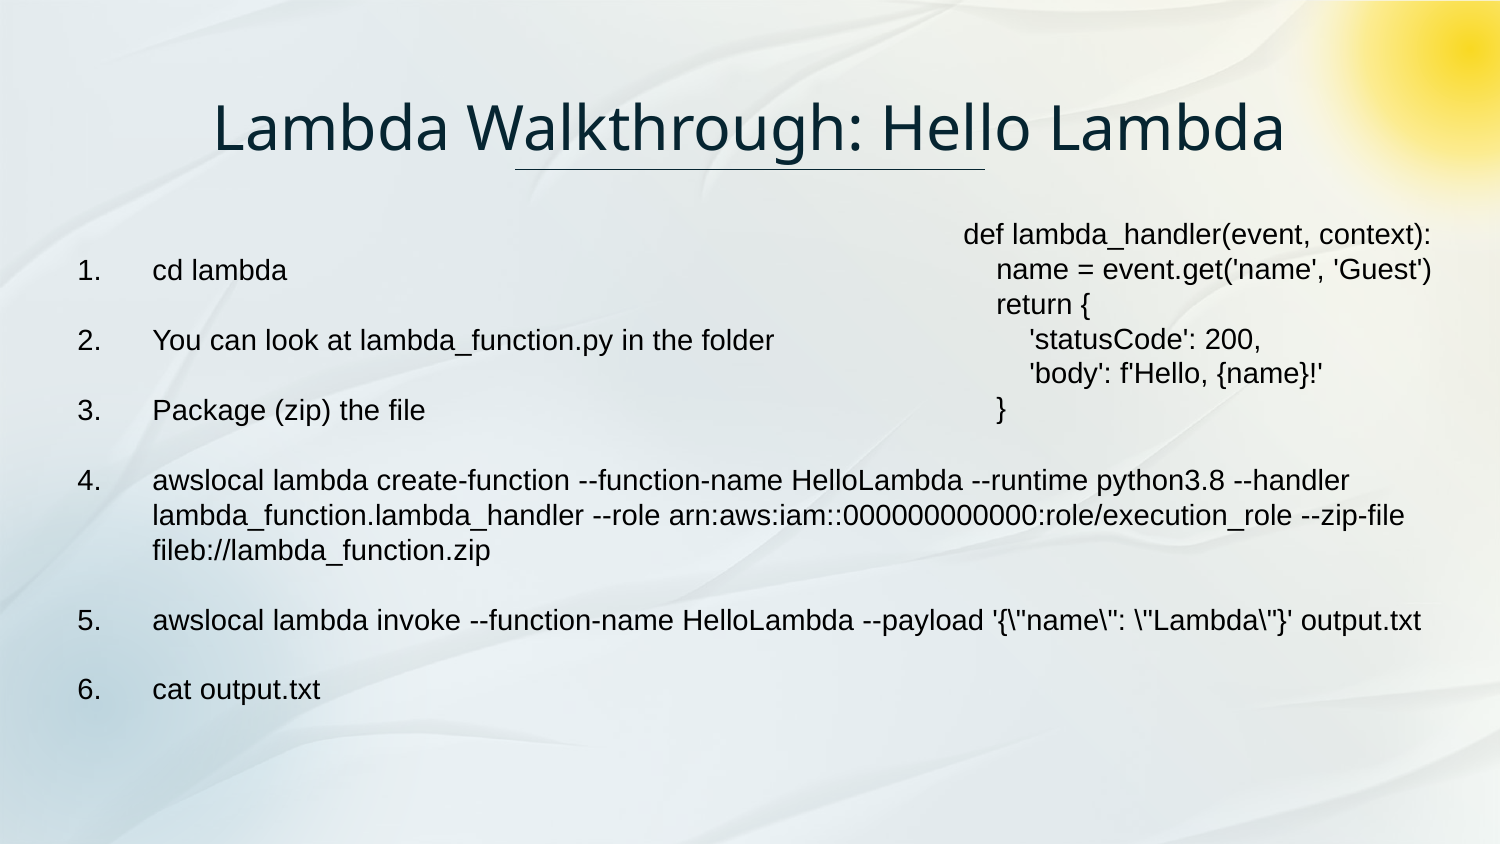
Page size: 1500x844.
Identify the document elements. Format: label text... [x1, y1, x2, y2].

text_box cd lambda You can look at lambda_function.py in the folder Package (zip) the file awslocal lambda create-function --function-name HelloLambda --runtime python3.8 --handler lambda_function.lambda_handler --role arn:aws:iam::000000000000:role/execution_role --zip-file fileb://lambda_function.zip awslocal lambda invoke --function-name HelloLambda --payload '{\"name\": \"Lambda\"}' output.txt cat output.txt [41, 244, 1442, 784]
text_box def lambda_handler(event, context): name = event.get('name', 'Guest') return { 'statusCode': 200, 'body': f'Hello, {name}!' } [948, 207, 1500, 433]
title Lambda Walkthrough: Hello Lambda [119, 87, 1381, 165]
